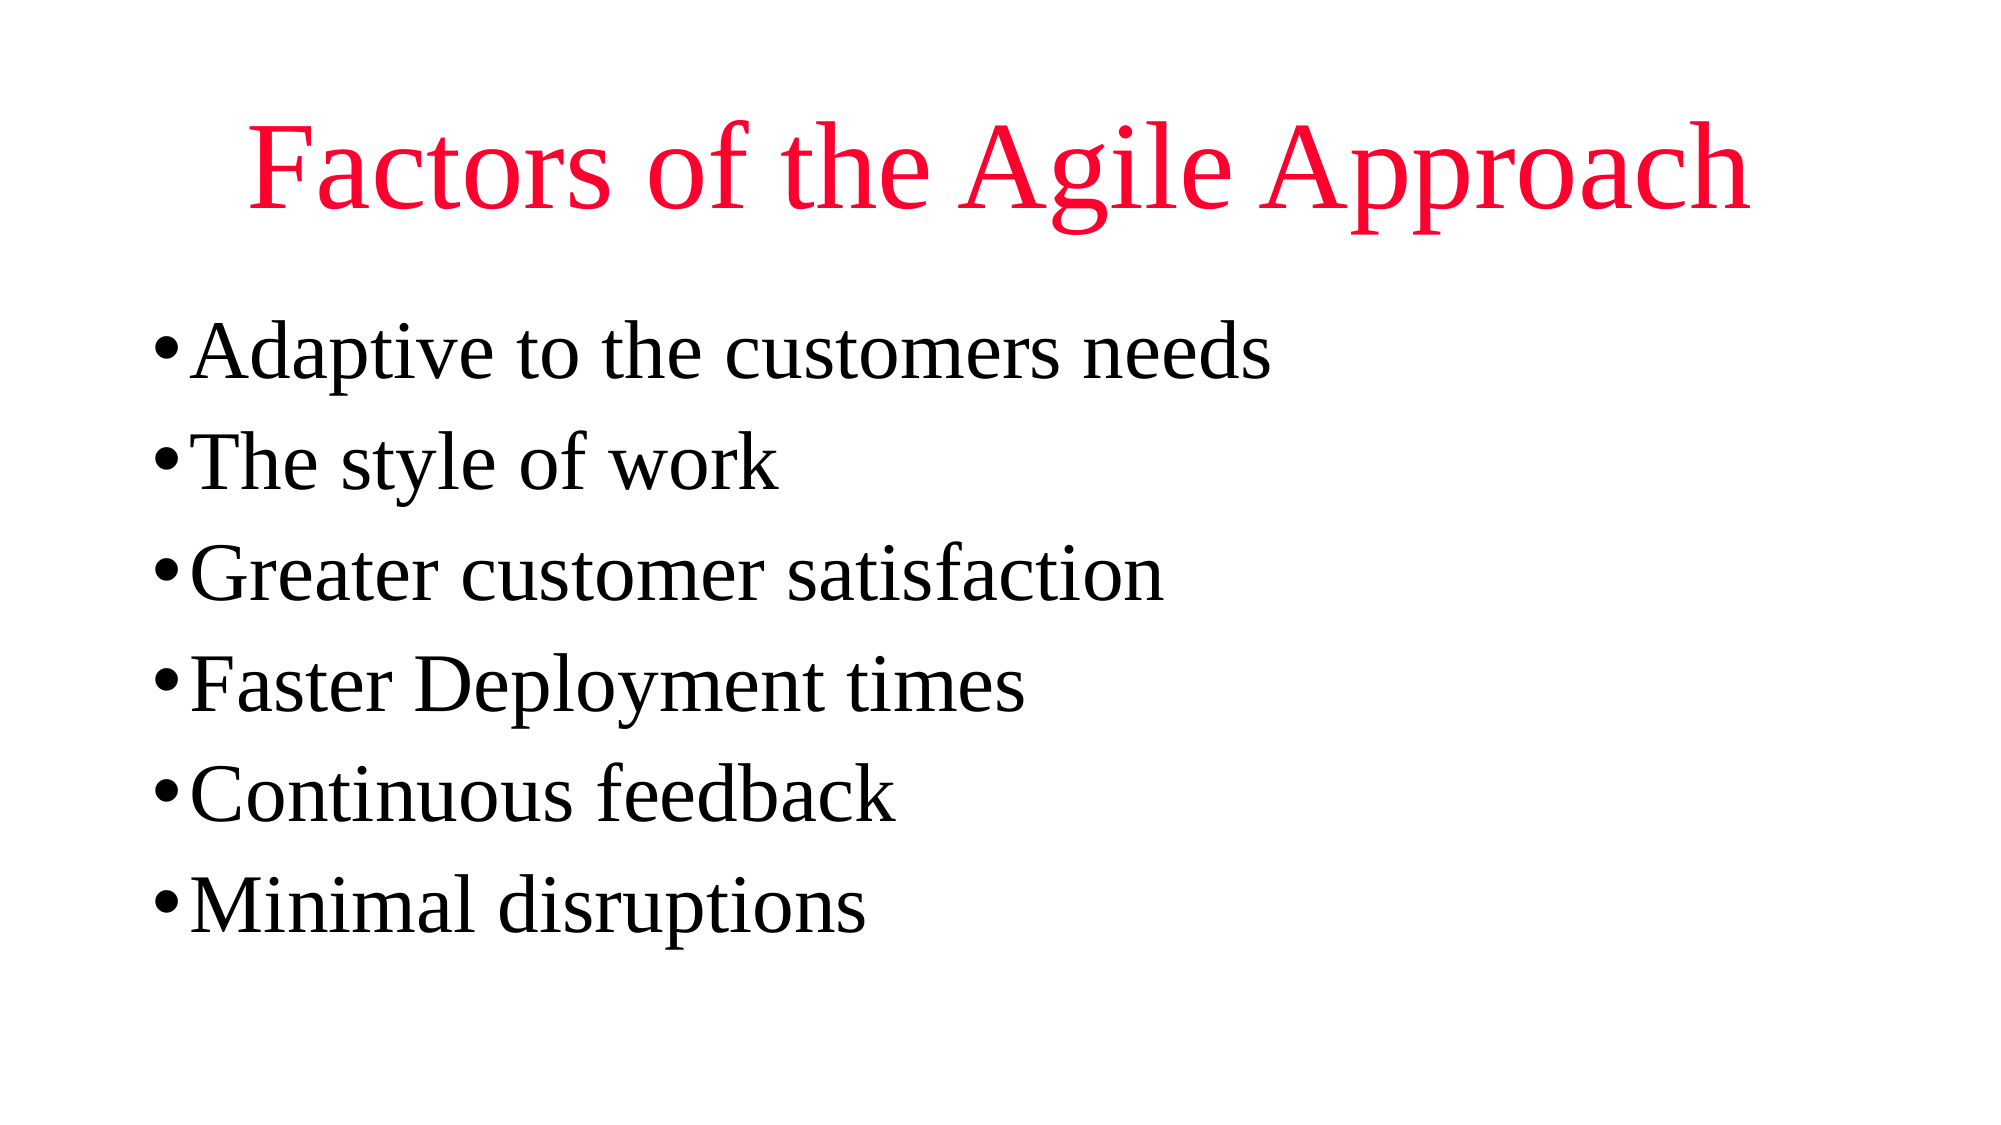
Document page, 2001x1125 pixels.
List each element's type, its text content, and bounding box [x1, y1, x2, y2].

title Factors of the Agile Approach [137, 59, 1863, 278]
list Adaptive to the customers needs The style of work Greater customer satisfaction Faster Deployment times Continuous feedback Minimal disruptions [137, 299, 1863, 1014]
